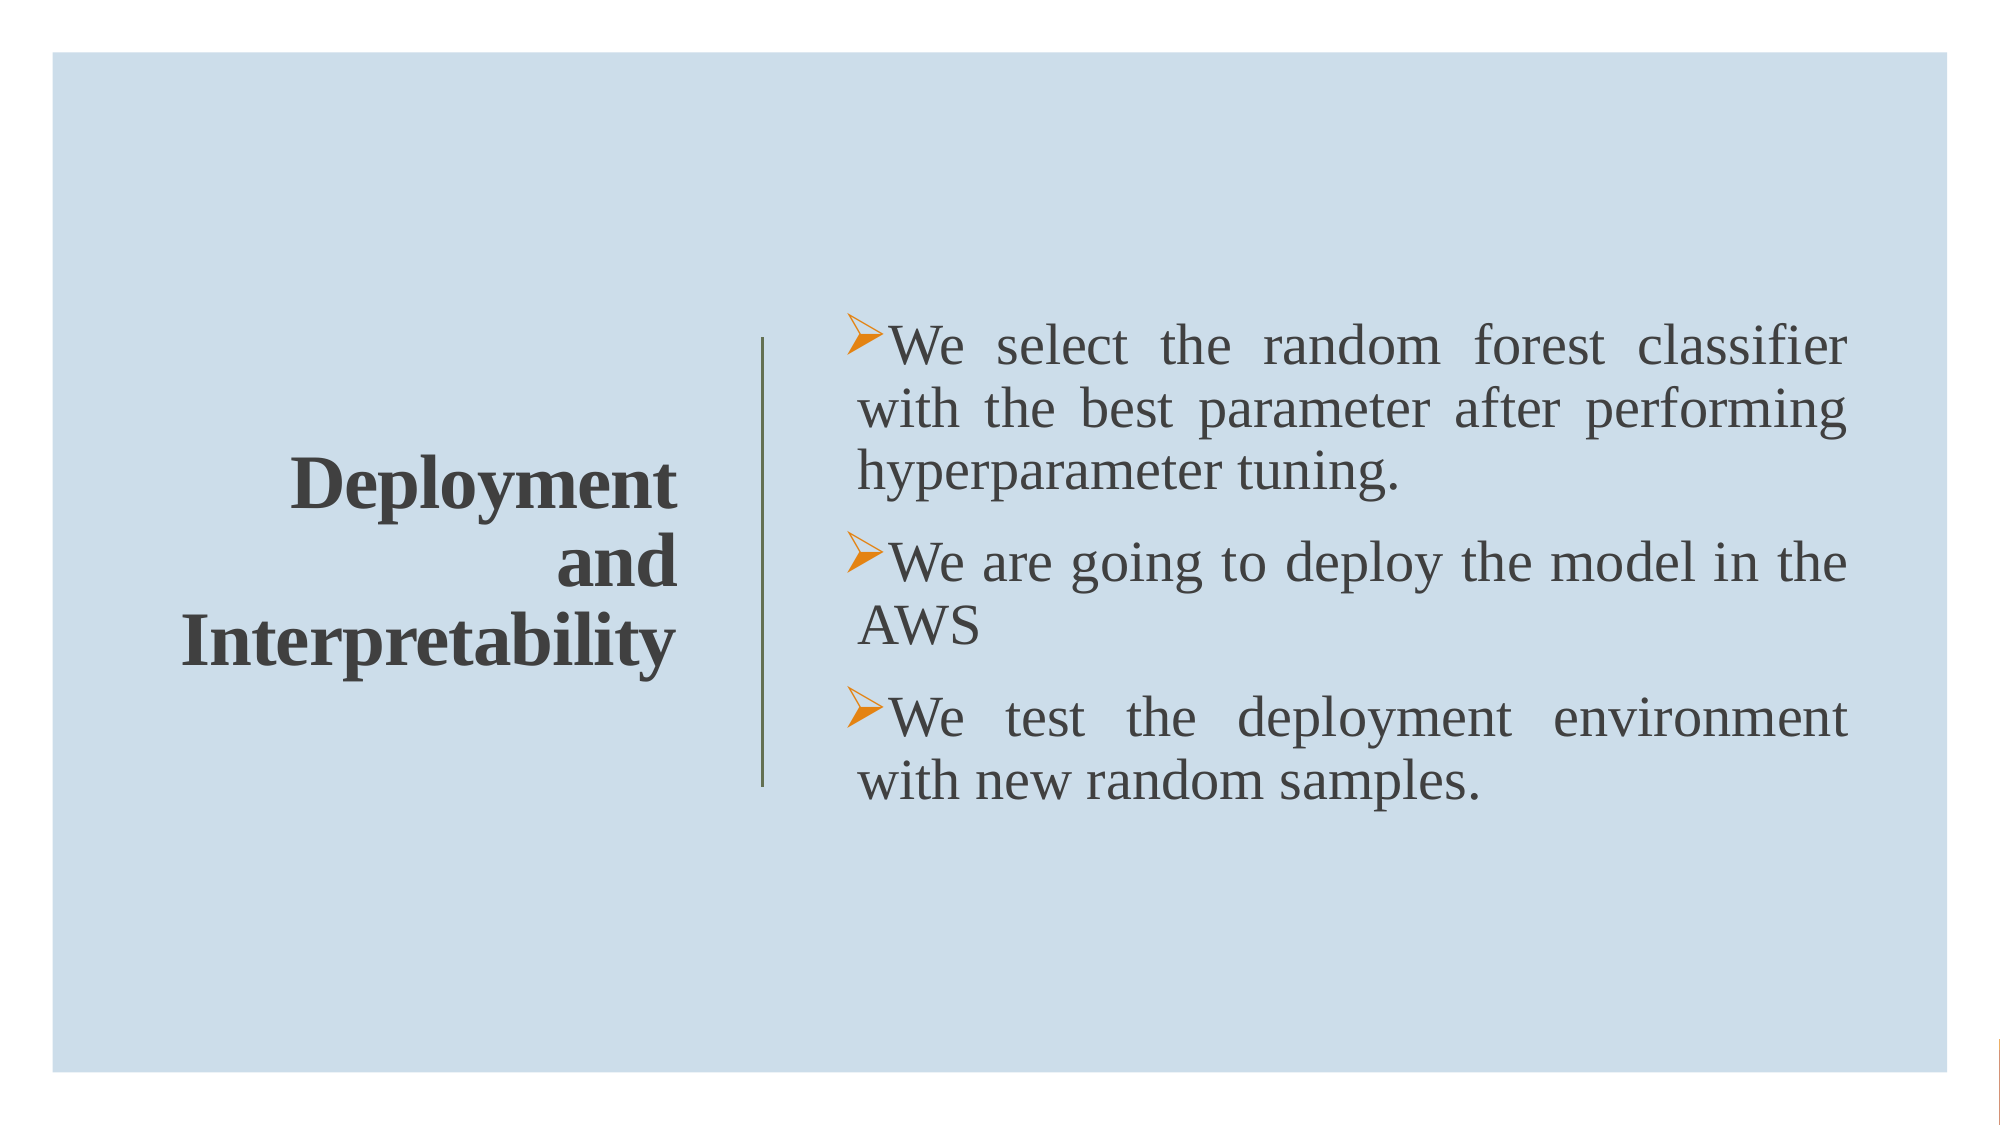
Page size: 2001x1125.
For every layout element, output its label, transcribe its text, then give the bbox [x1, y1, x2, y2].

text_box [51, 51, 1948, 1074]
title Deployment and Interpretability [158, 158, 693, 969]
text_box [0, 0, 2000, 1125]
list We select the random forest classifier with the best parameter after performing hyperparameter tuning. We are going to deploy the model in the AWS We test the deployment environment with new random samples. [842, 158, 1849, 969]
